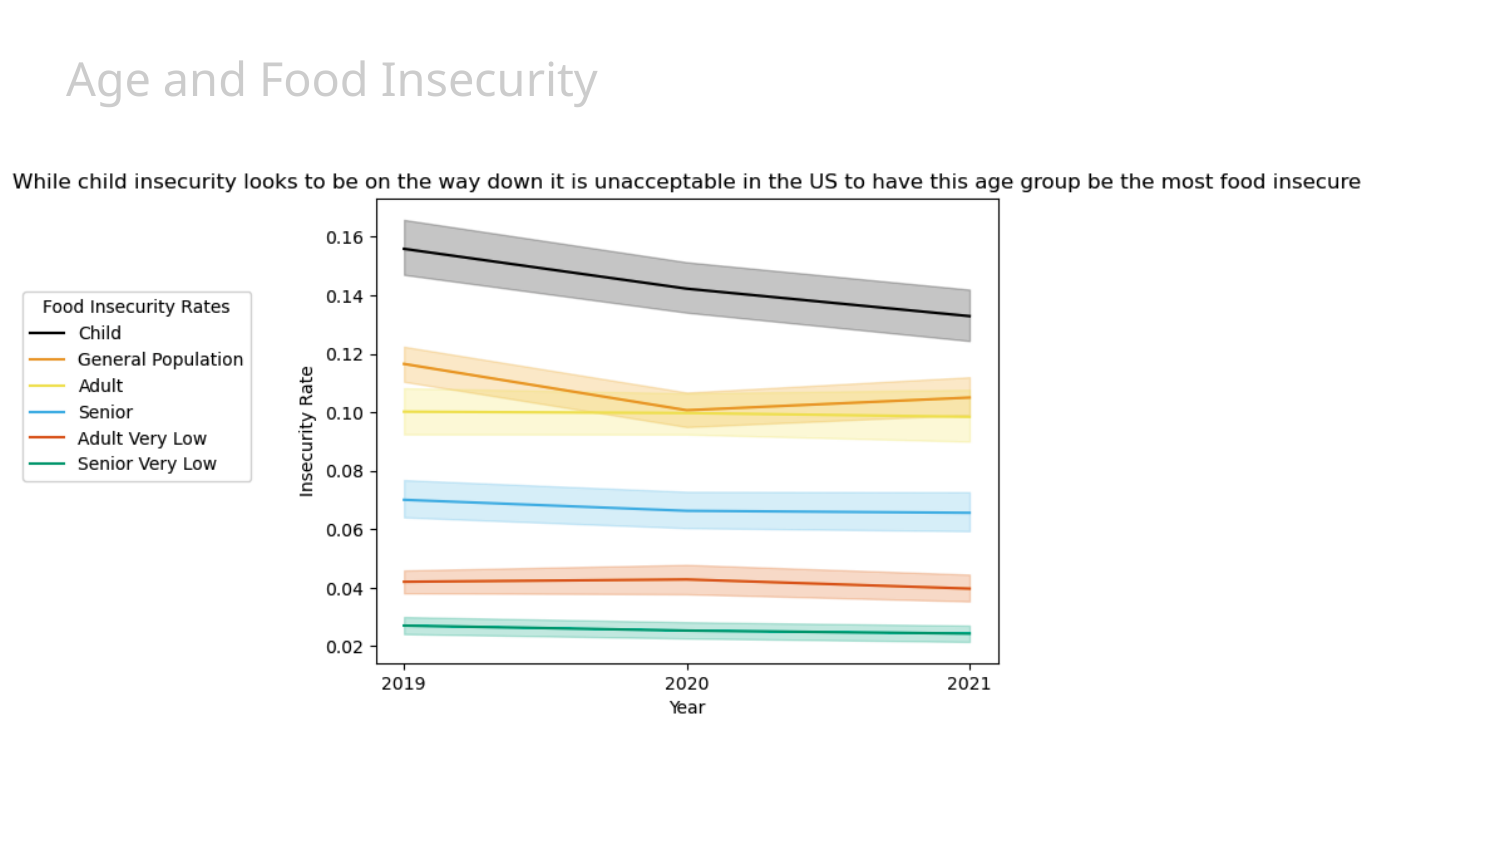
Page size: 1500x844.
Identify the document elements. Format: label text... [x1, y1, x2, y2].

picture [0, 161, 1376, 735]
title Age and Food Insecurity [51, 31, 1449, 126]
